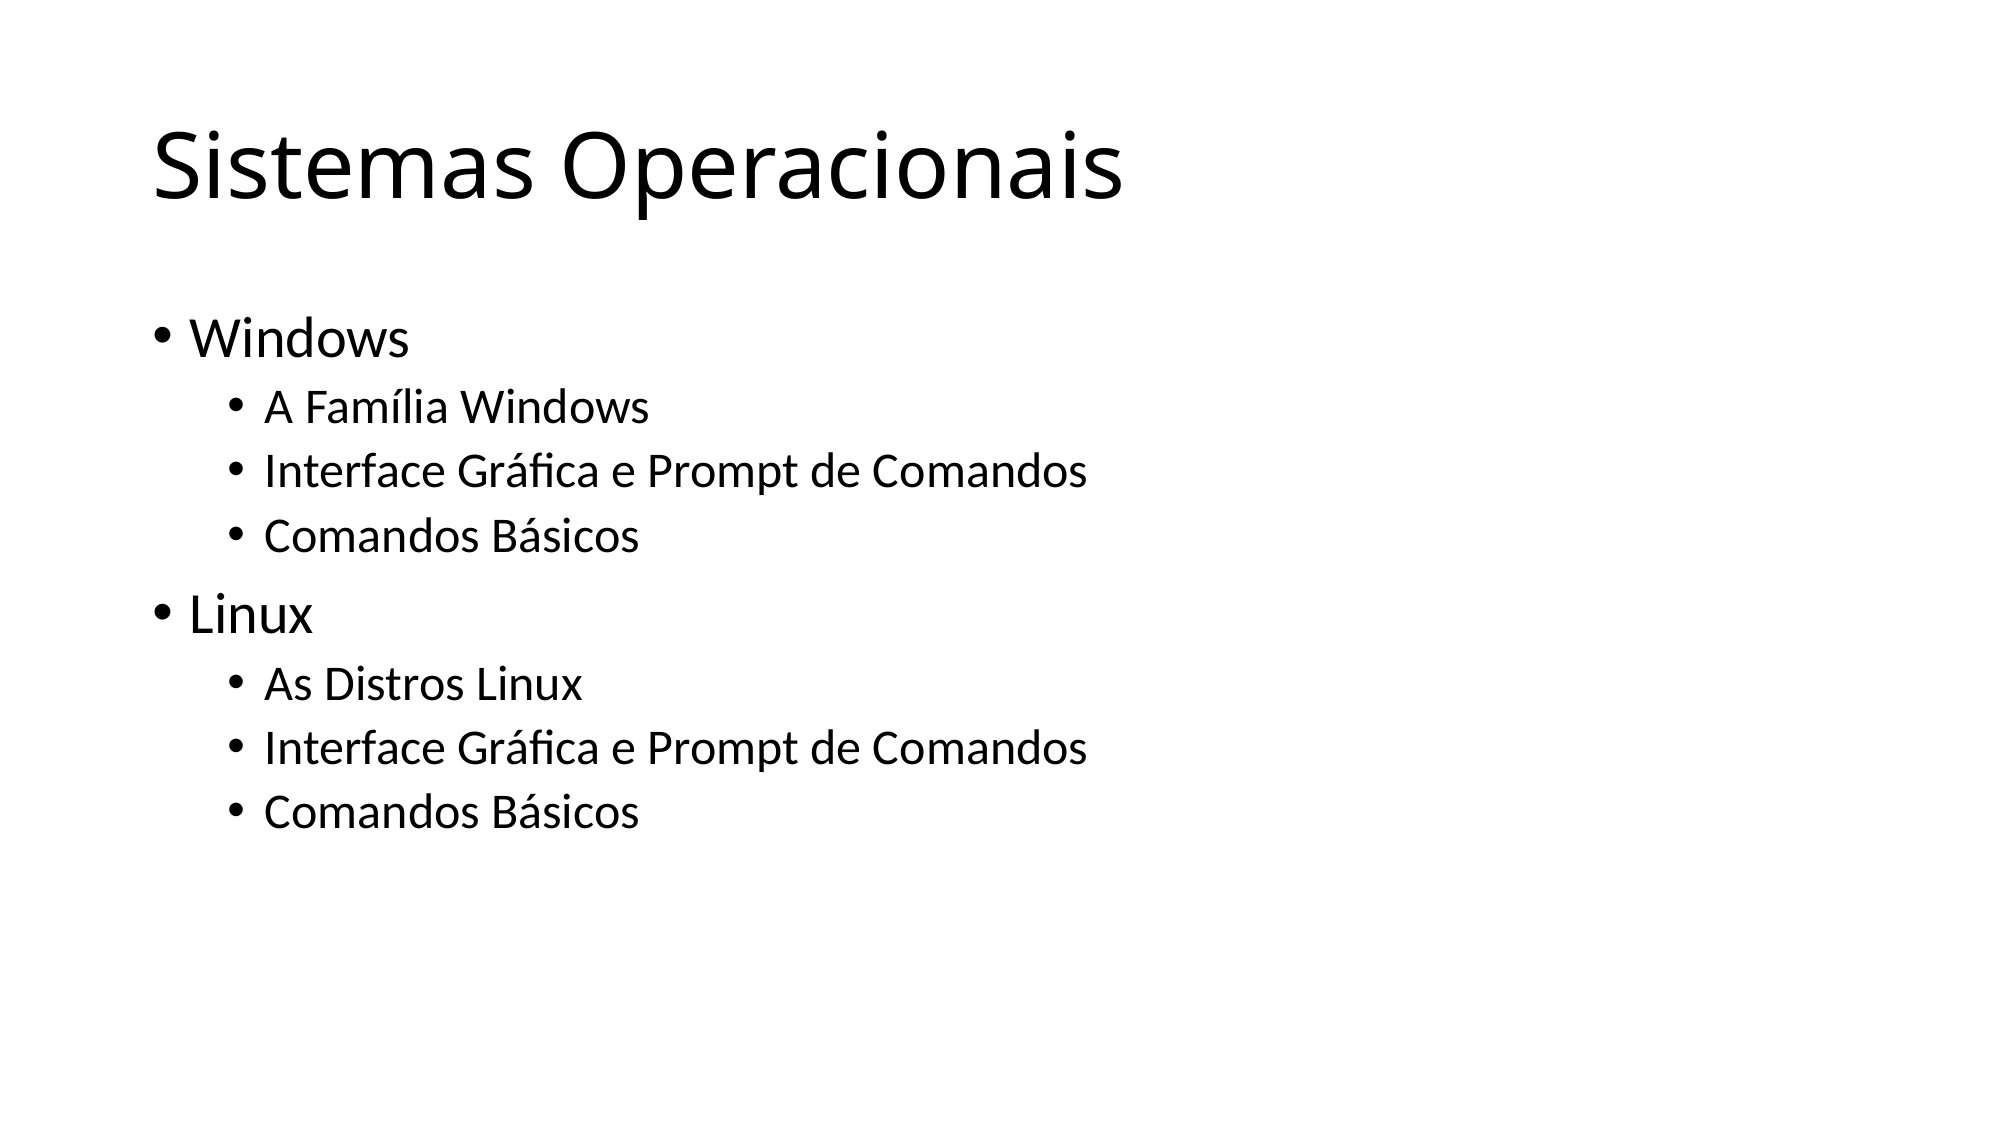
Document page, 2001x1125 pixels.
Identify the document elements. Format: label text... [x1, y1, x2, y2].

title Sistemas Operacionais [137, 59, 1863, 278]
list Windows A Família Windows Interface Gráfica e Prompt de Comandos Comandos Básicos Linux As Distros Linux Interface Gráfica e Prompt de Comandos Comandos Básicos [137, 299, 1863, 1014]
